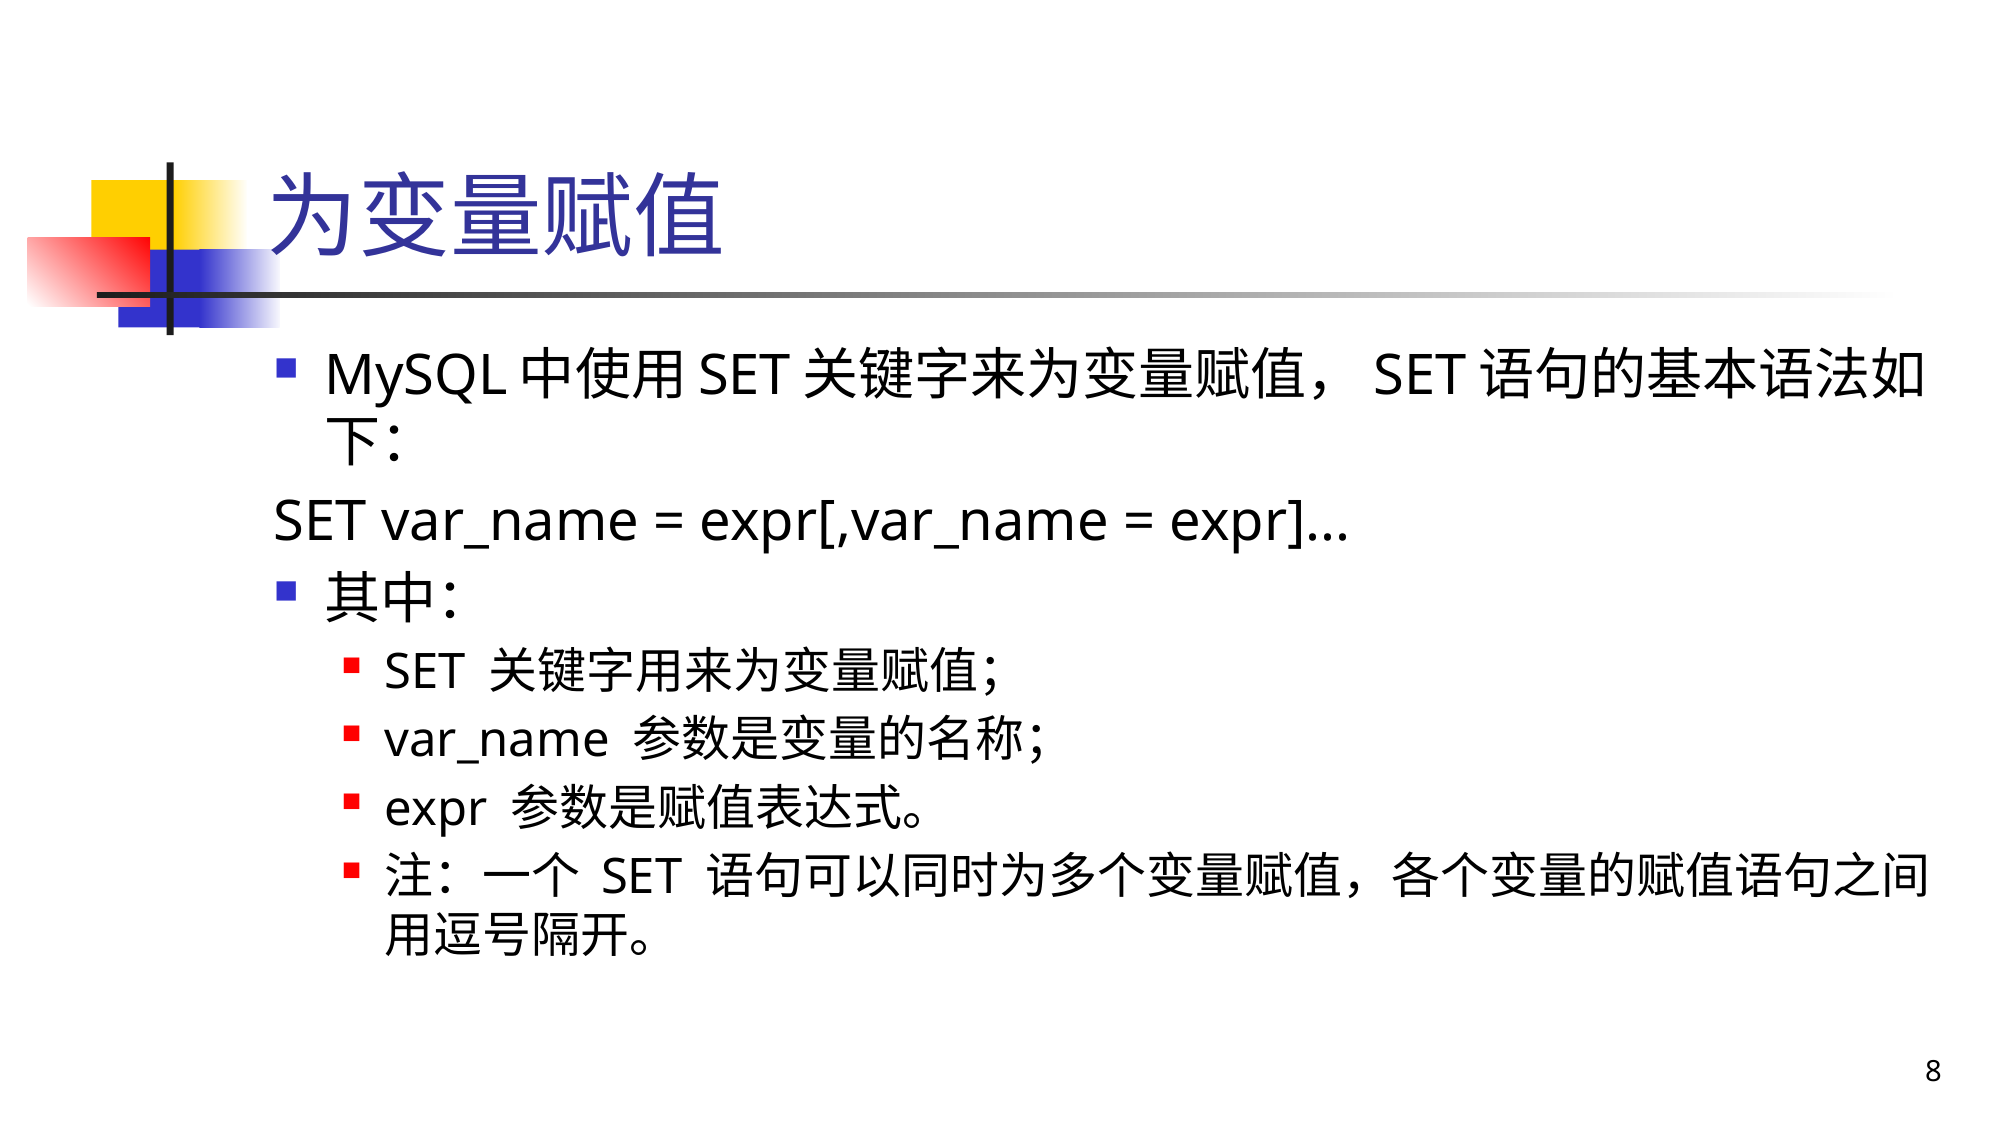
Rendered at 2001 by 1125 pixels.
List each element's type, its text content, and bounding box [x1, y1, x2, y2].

title 为变量赋值 [251, 35, 1957, 275]
slide_number 8 [1540, 1024, 1957, 1100]
list MySQL中使用SET关键字来为变量赋值，SET语句的基本语法如下： SET var_name = expr[,var_name = expr]... 其中： SET 关键字用来为变量赋值； var_name 参数是变量的名称； expr 参数是赋值表达式。 注：一个 SET 语句可以同时为多个变量赋值，各个变量的赋值语句之间用逗号隔开。 [258, 331, 1959, 970]
